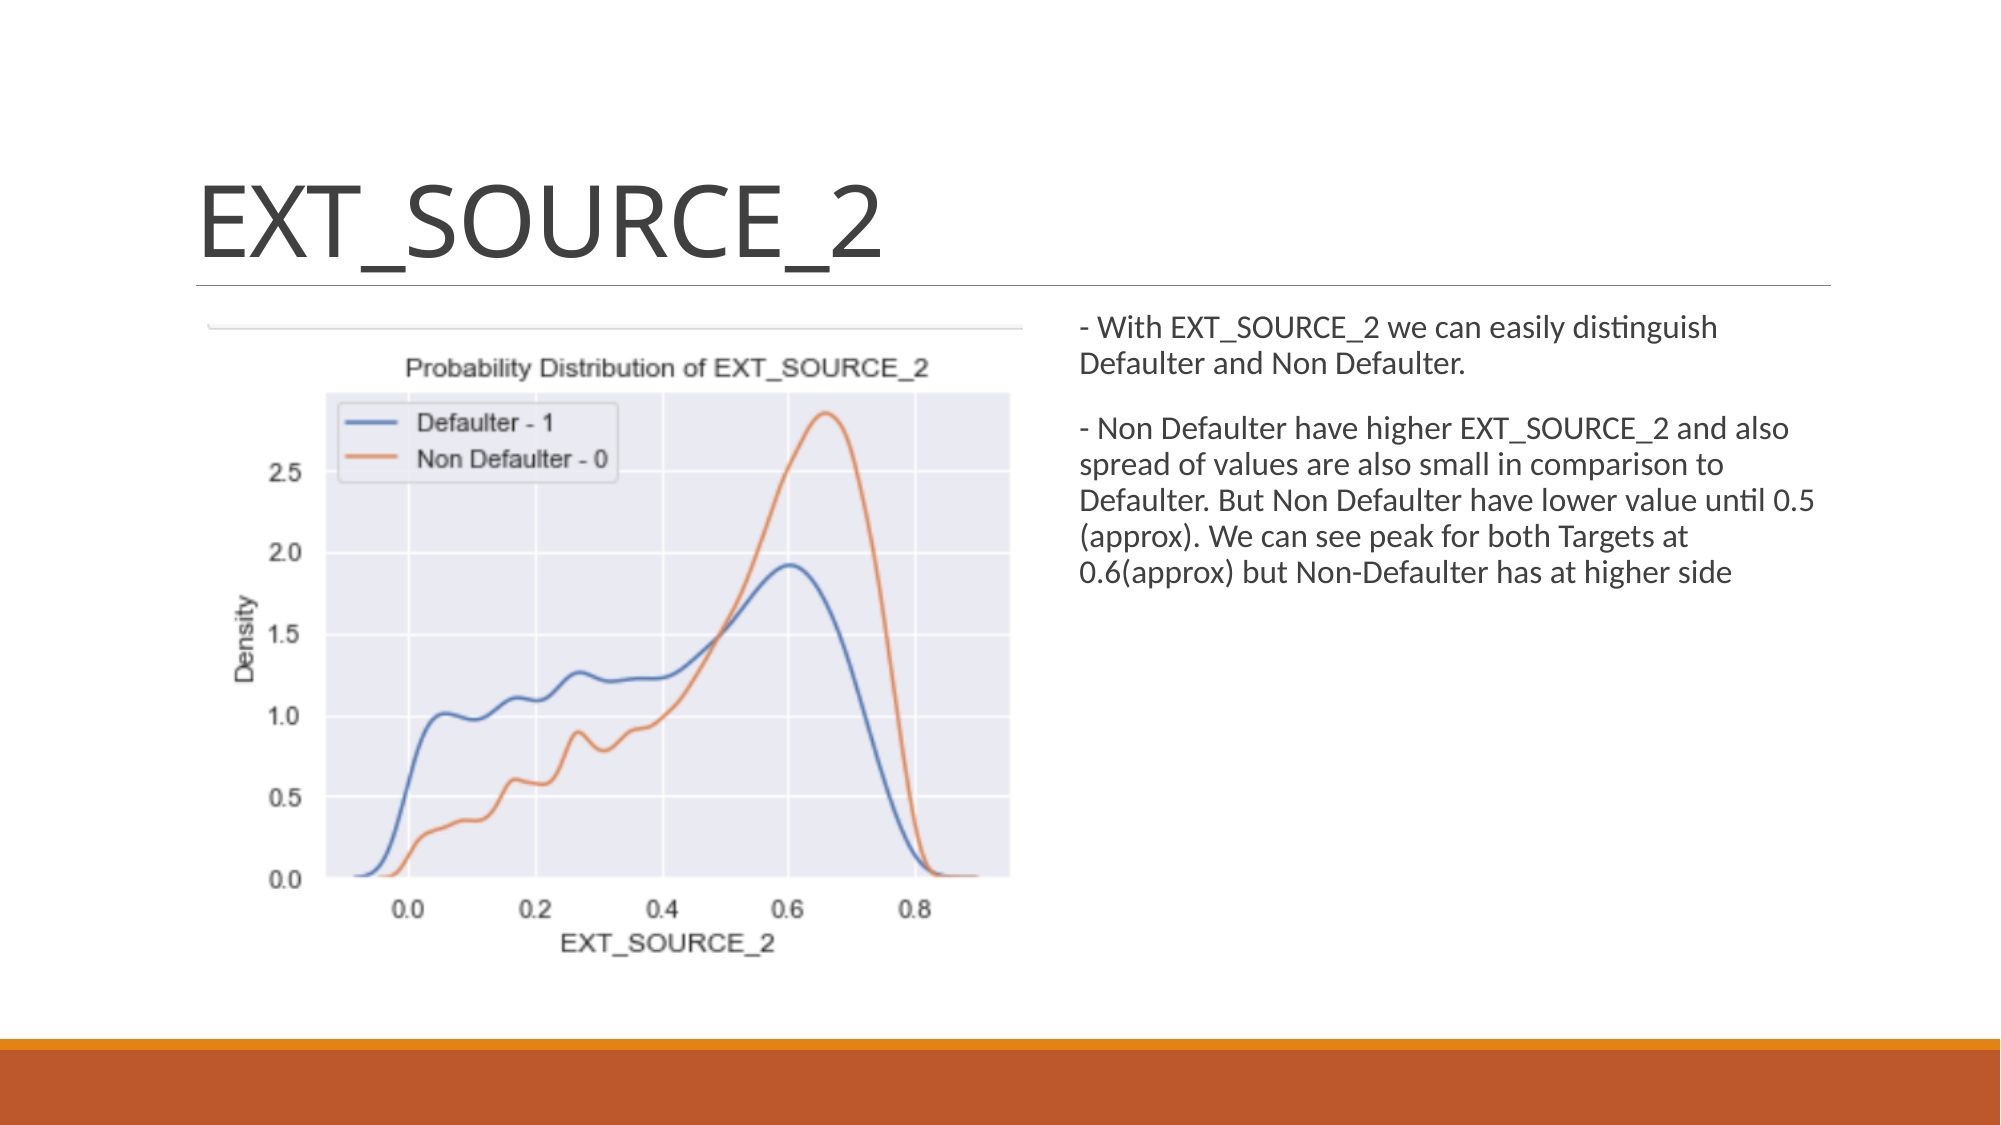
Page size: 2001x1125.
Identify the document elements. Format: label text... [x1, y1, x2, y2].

title EXT_SOURCE_2 [180, 47, 1830, 285]
list - With EXT_SOURCE_2 we can easily distinguish Defaulter and Non Defaulter. - Non Defaulter have higher EXT_SOURCE_2 and also spread of values are also small in comparison to Defaulter. But Non Defaulter have lower value until 0.5 (approx). We can see peak for both Targets at 0.6(approx) but Non-Defaulter has at higher side [1064, 302, 1830, 963]
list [179, 323, 1024, 985]
